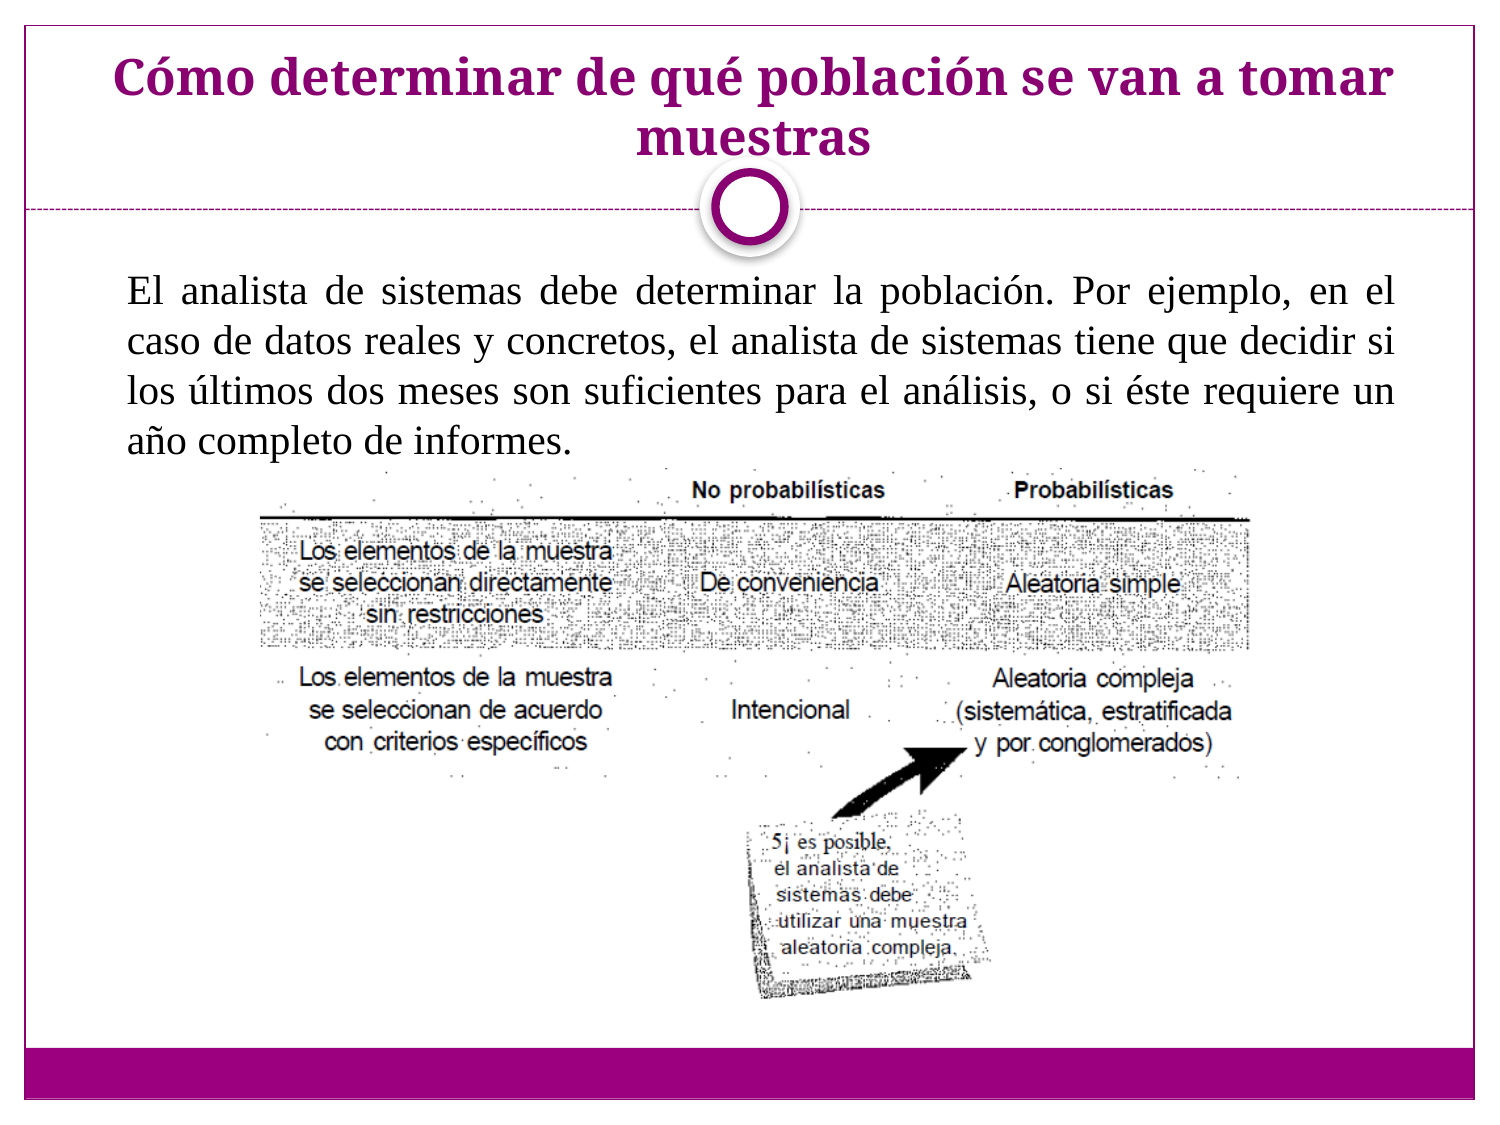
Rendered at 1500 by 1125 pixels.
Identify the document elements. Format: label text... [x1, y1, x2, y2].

text_box El analista de sistemas debe determinar la población. Por ejemplo, en el caso de datos reales y concretos, el analista de sistemas tiene que decidir si los últimos dos meses son suficientes para el análisis, o si éste requiere un año completo de informes. [112, 255, 1412, 516]
title Cómo determinar de qué población se van a tomar muestras [49, 37, 1459, 173]
picture [259, 467, 1264, 1013]
